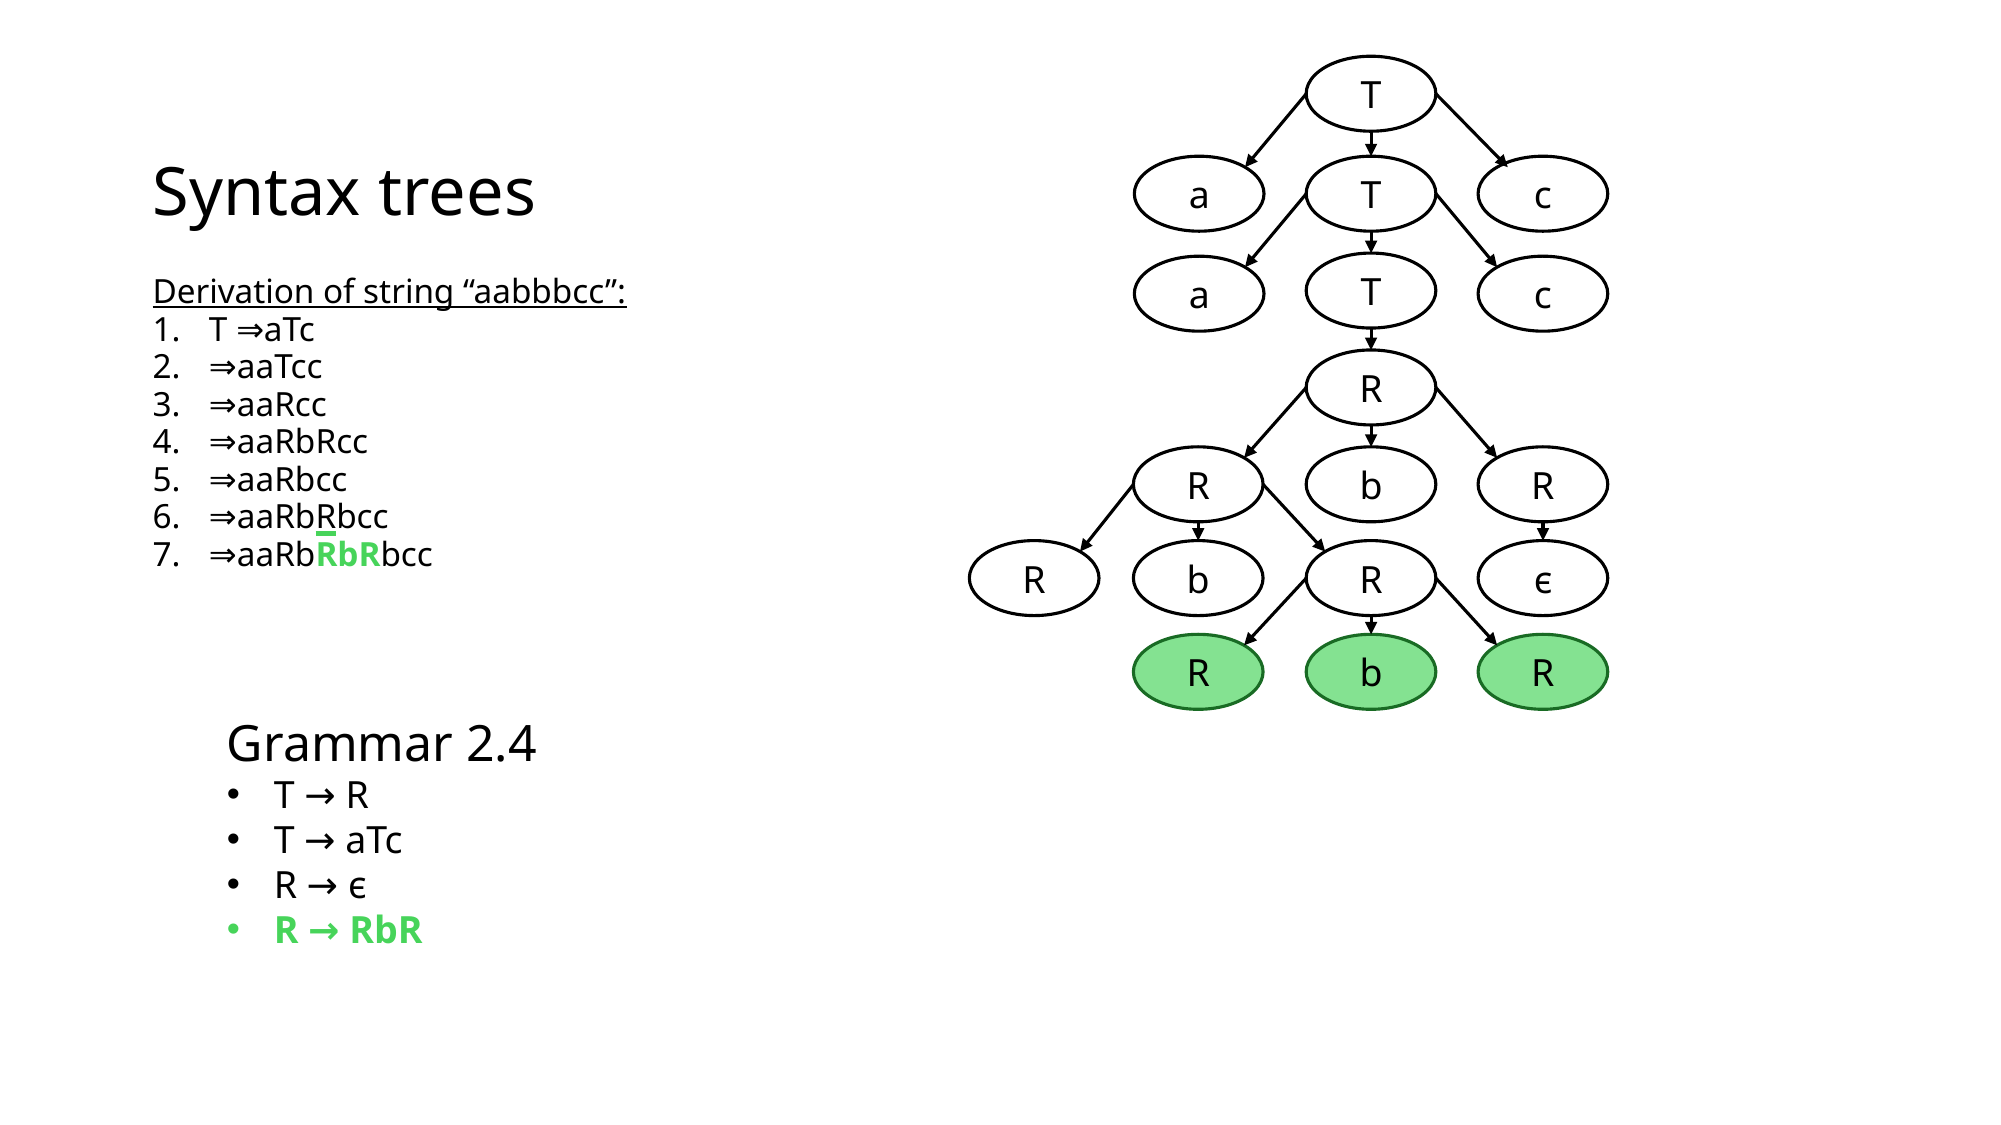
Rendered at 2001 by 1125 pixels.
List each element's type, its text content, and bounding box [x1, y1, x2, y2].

text_box c [1476, 254, 1610, 333]
text_box a [1132, 154, 1266, 233]
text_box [1435, 386, 1498, 459]
text_box R [1476, 445, 1610, 524]
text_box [1435, 193, 1498, 268]
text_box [1262, 483, 1326, 552]
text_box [1243, 577, 1307, 646]
text_box R [1304, 348, 1438, 427]
text_box R [1304, 539, 1438, 618]
text_box R [967, 539, 1101, 618]
text_box a [1132, 254, 1266, 333]
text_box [1244, 93, 1307, 168]
text_box b [1131, 539, 1265, 618]
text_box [1435, 93, 1509, 168]
text_box b [1304, 632, 1438, 711]
list Derivation of string “aabbbcc”: T ⇒aTc ⇒aaTcc ⇒aaRcc ⇒aaRbRcc ⇒aaRbcc ⇒aaRbRbcc ⇒aaRbRbRbcc [137, 267, 783, 680]
text_box b [1304, 445, 1438, 524]
text_box Grammar 2.4 T → R T → aTc R → ϵ R → RbR [137, 703, 719, 962]
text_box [1435, 577, 1498, 646]
text_box T [1304, 54, 1438, 133]
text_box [1243, 386, 1307, 459]
text_box R [1476, 632, 1610, 711]
text_box T [1304, 251, 1438, 330]
text_box ϵ [1476, 539, 1610, 618]
text_box R [1131, 632, 1265, 711]
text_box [1244, 193, 1307, 268]
text_box c [1476, 154, 1610, 233]
text_box T [1304, 154, 1438, 233]
title Syntax trees [137, 75, 783, 238]
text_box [1079, 483, 1134, 552]
text_box R [1131, 445, 1265, 524]
